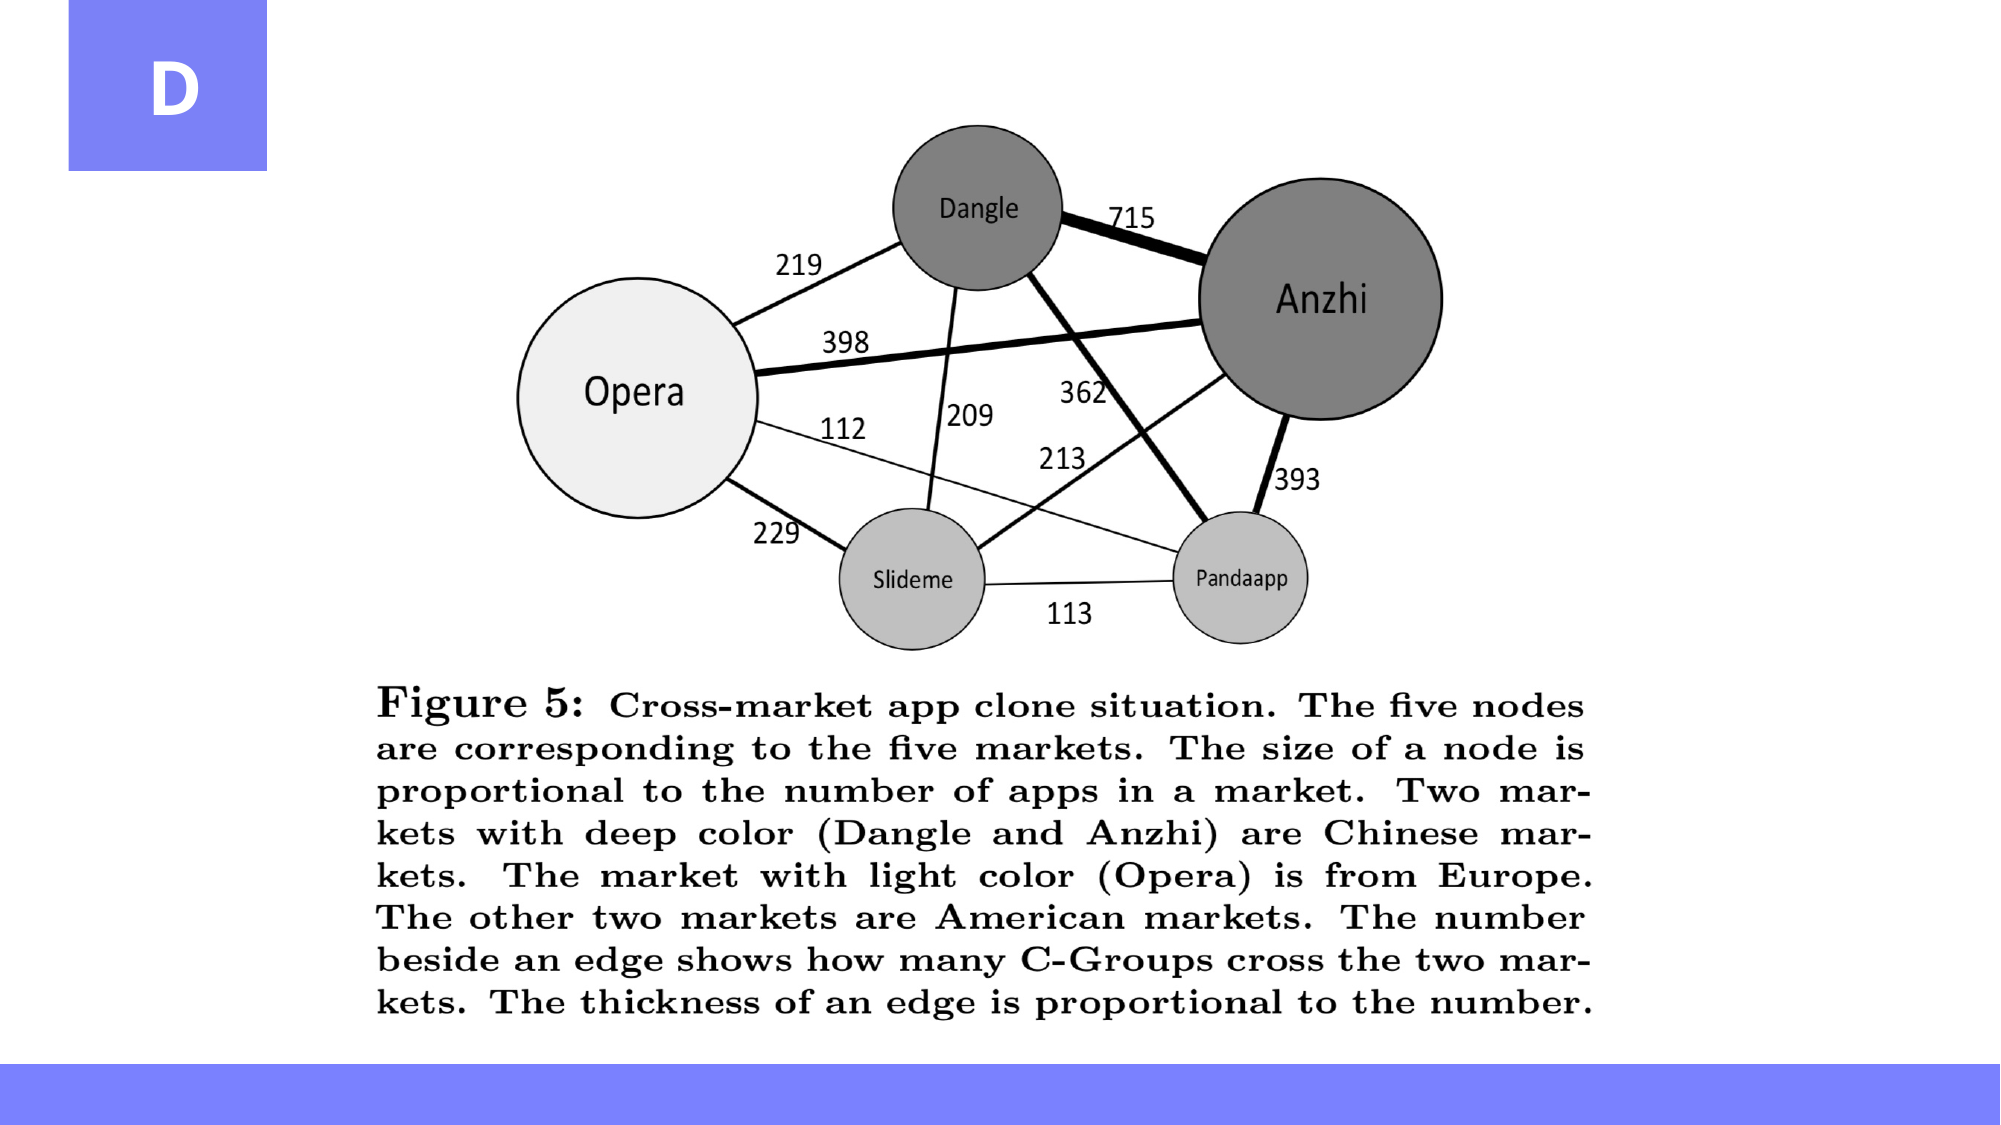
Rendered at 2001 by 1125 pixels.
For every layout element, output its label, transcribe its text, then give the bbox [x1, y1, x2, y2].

text_box [68, 0, 267, 171]
picture [272, 66, 1728, 1044]
text_box D [139, 33, 211, 139]
text_box Evaluation [264, 113, 272, 179]
